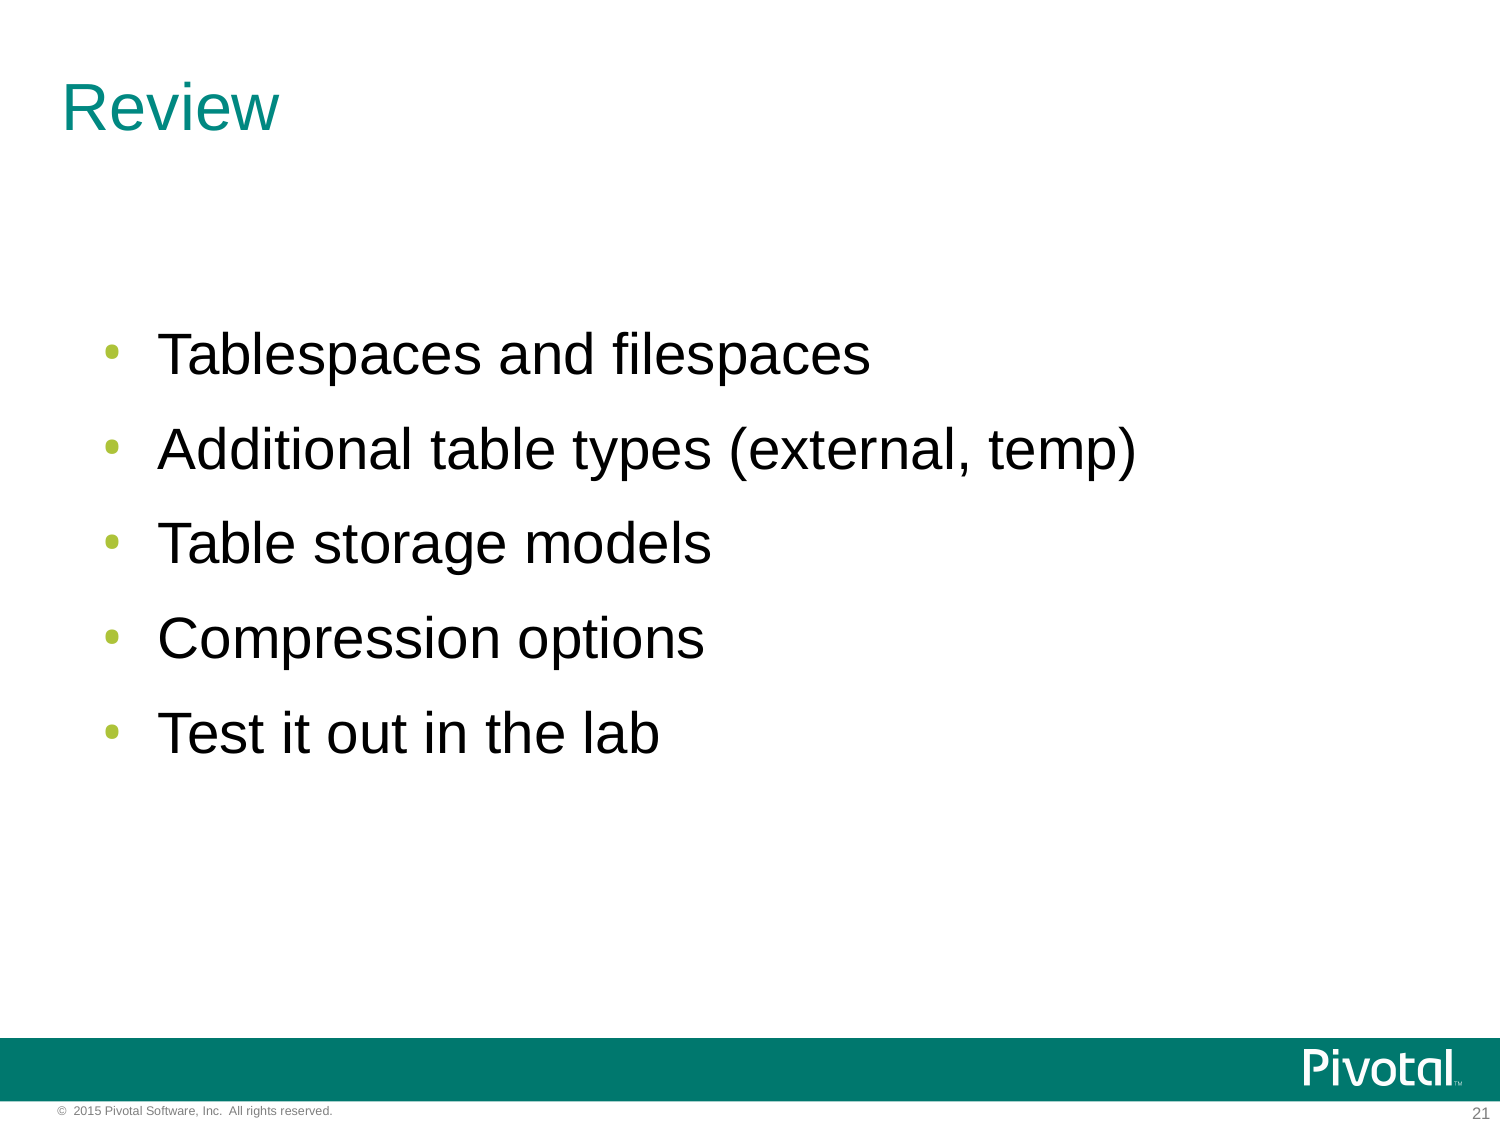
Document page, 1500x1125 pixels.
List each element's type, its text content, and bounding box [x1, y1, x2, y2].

list Tablespaces and filespaces Additional table types (external, temp) Table storage models Compression options Test it out in the lab [61, 205, 1442, 946]
picture [1304, 1049, 1462, 1086]
title Review [61, 73, 1484, 174]
